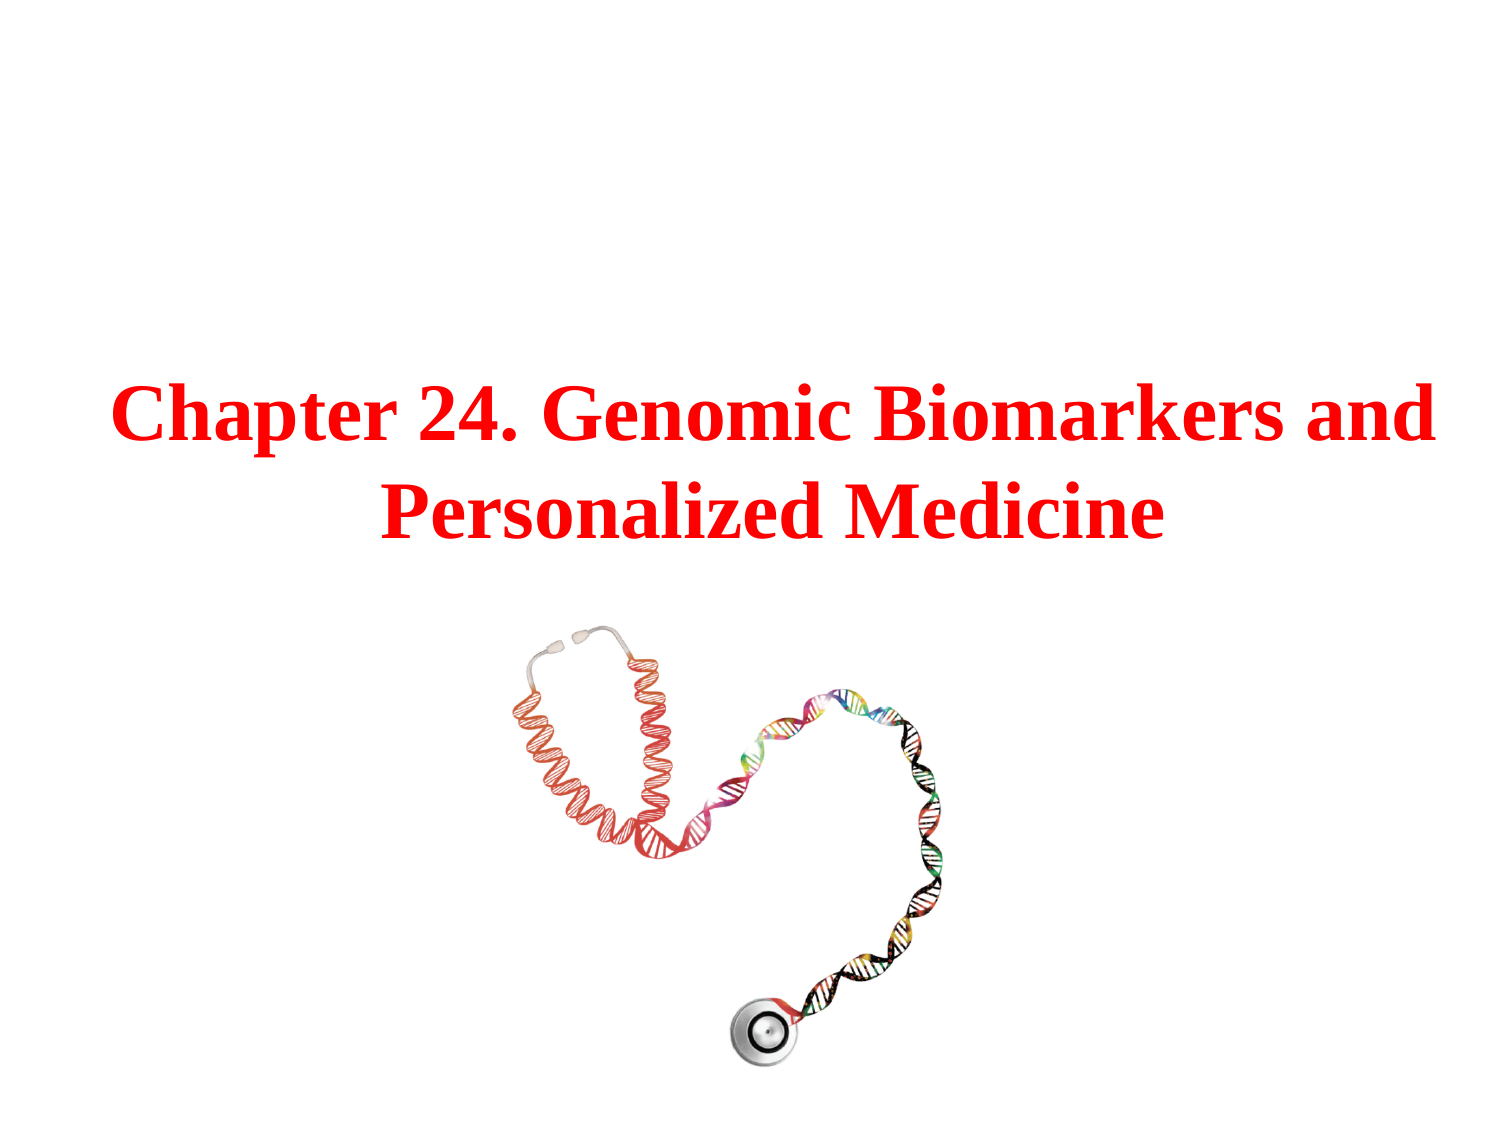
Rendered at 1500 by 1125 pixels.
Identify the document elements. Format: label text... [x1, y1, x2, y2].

picture [503, 620, 955, 1072]
title Chapter 24. Genomic Biomarkers and Personalized Medicine [46, 351, 1500, 563]
